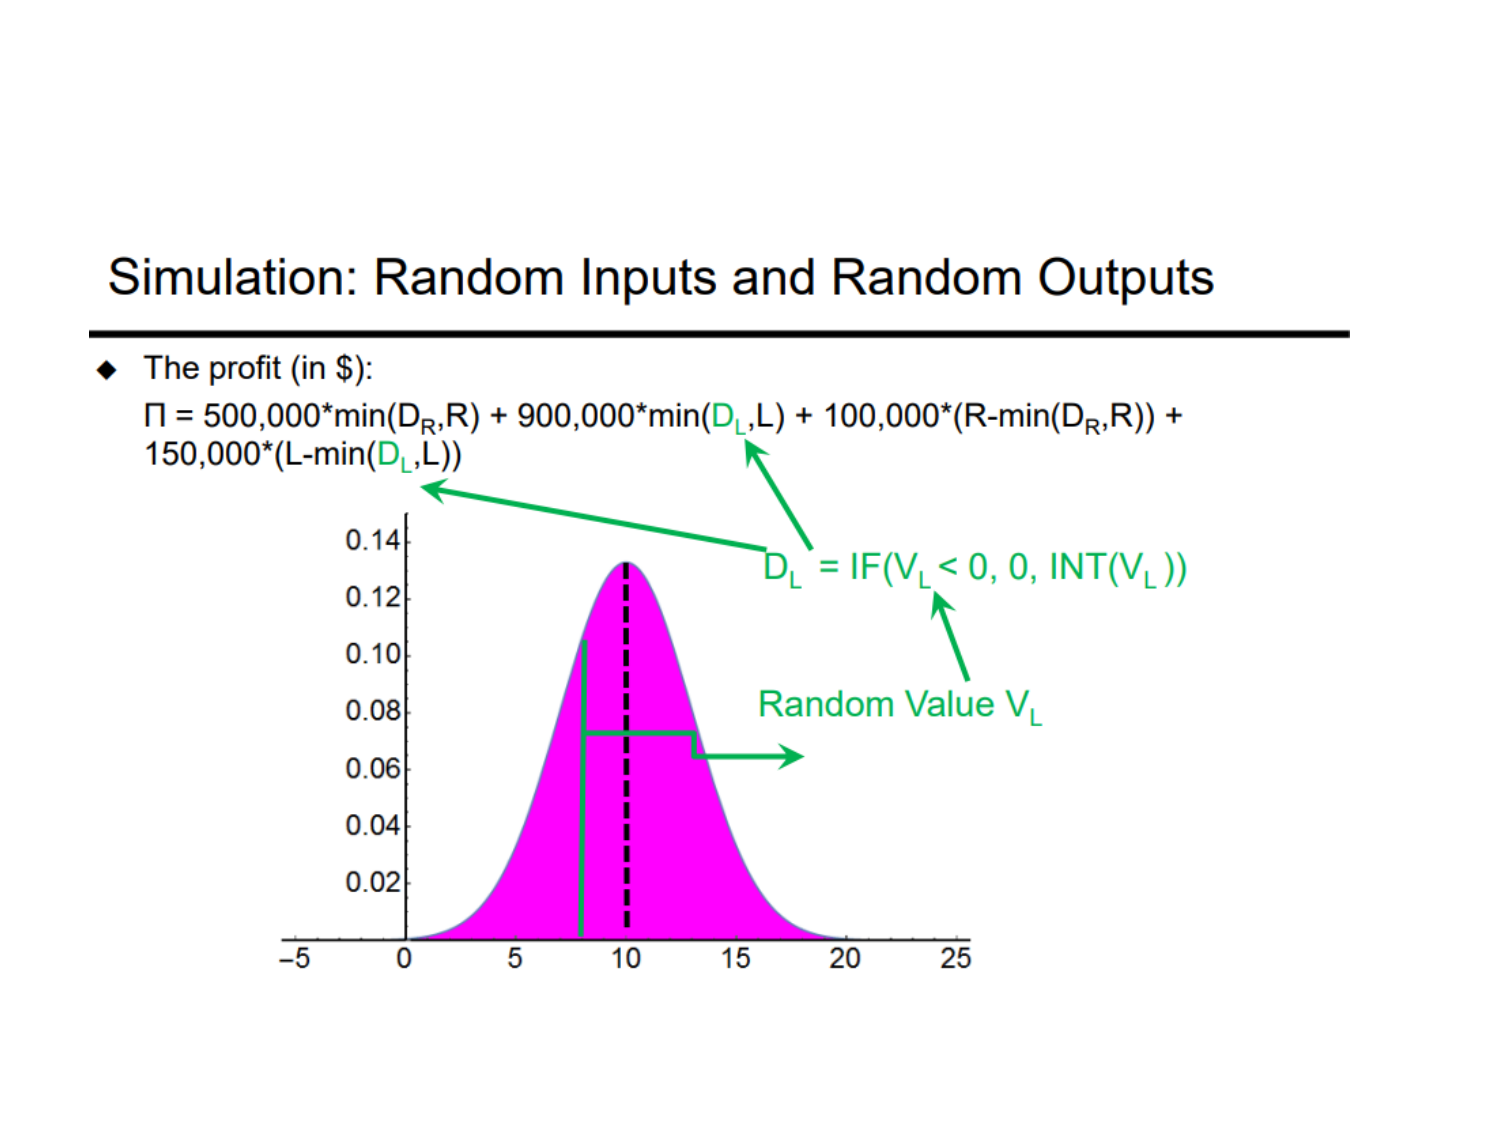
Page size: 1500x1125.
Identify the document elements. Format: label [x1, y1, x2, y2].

list [89, 224, 1350, 1006]
